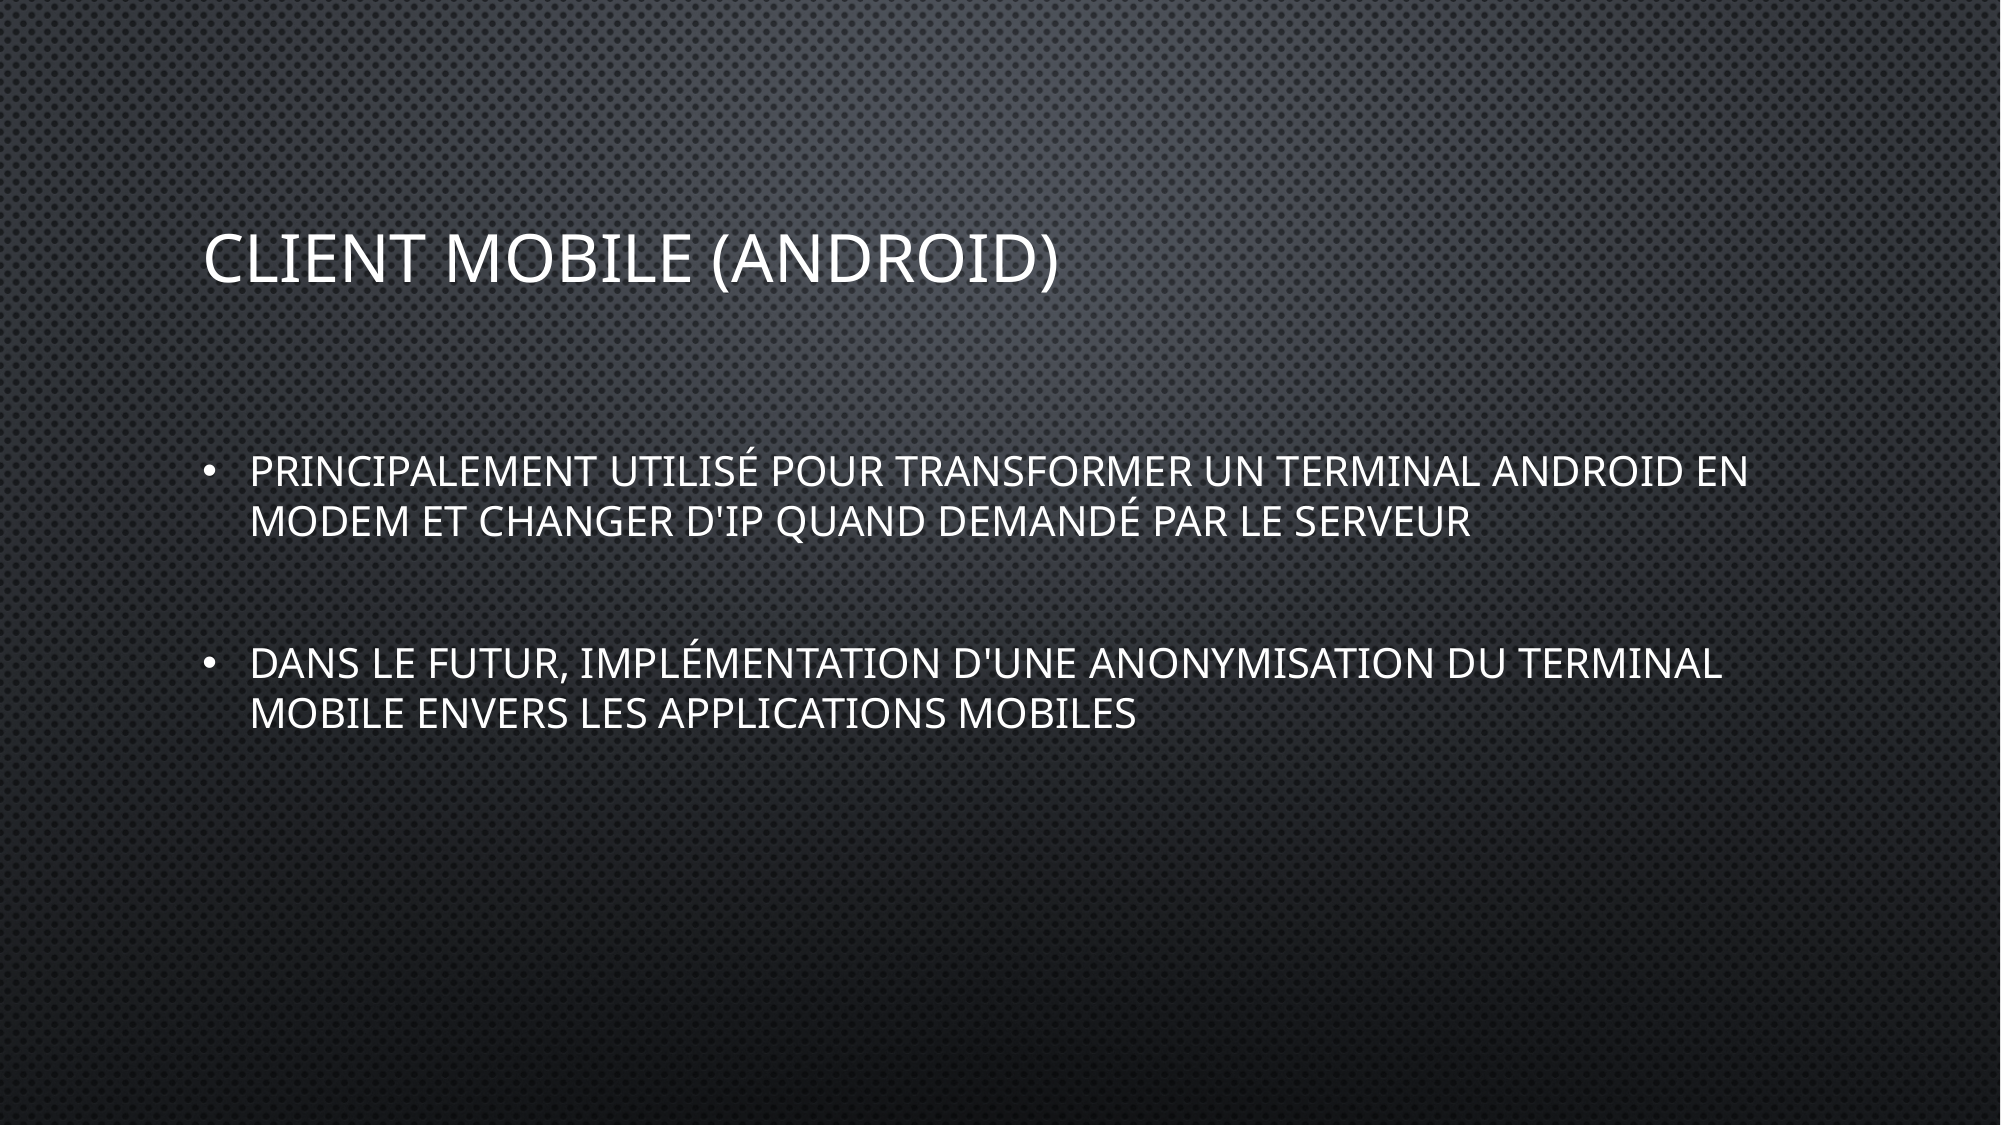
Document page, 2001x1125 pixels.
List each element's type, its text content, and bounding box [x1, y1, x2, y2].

list Principalement utilisé pour transformer un terminal Android en modem et changer d'IP quand demandé par le serveur Dans le futur, implémentation d'une anonymisation du terminal mobile envers les applications mobiles [187, 437, 1813, 950]
title Client mobile (ANDROID) [187, 99, 1813, 413]
